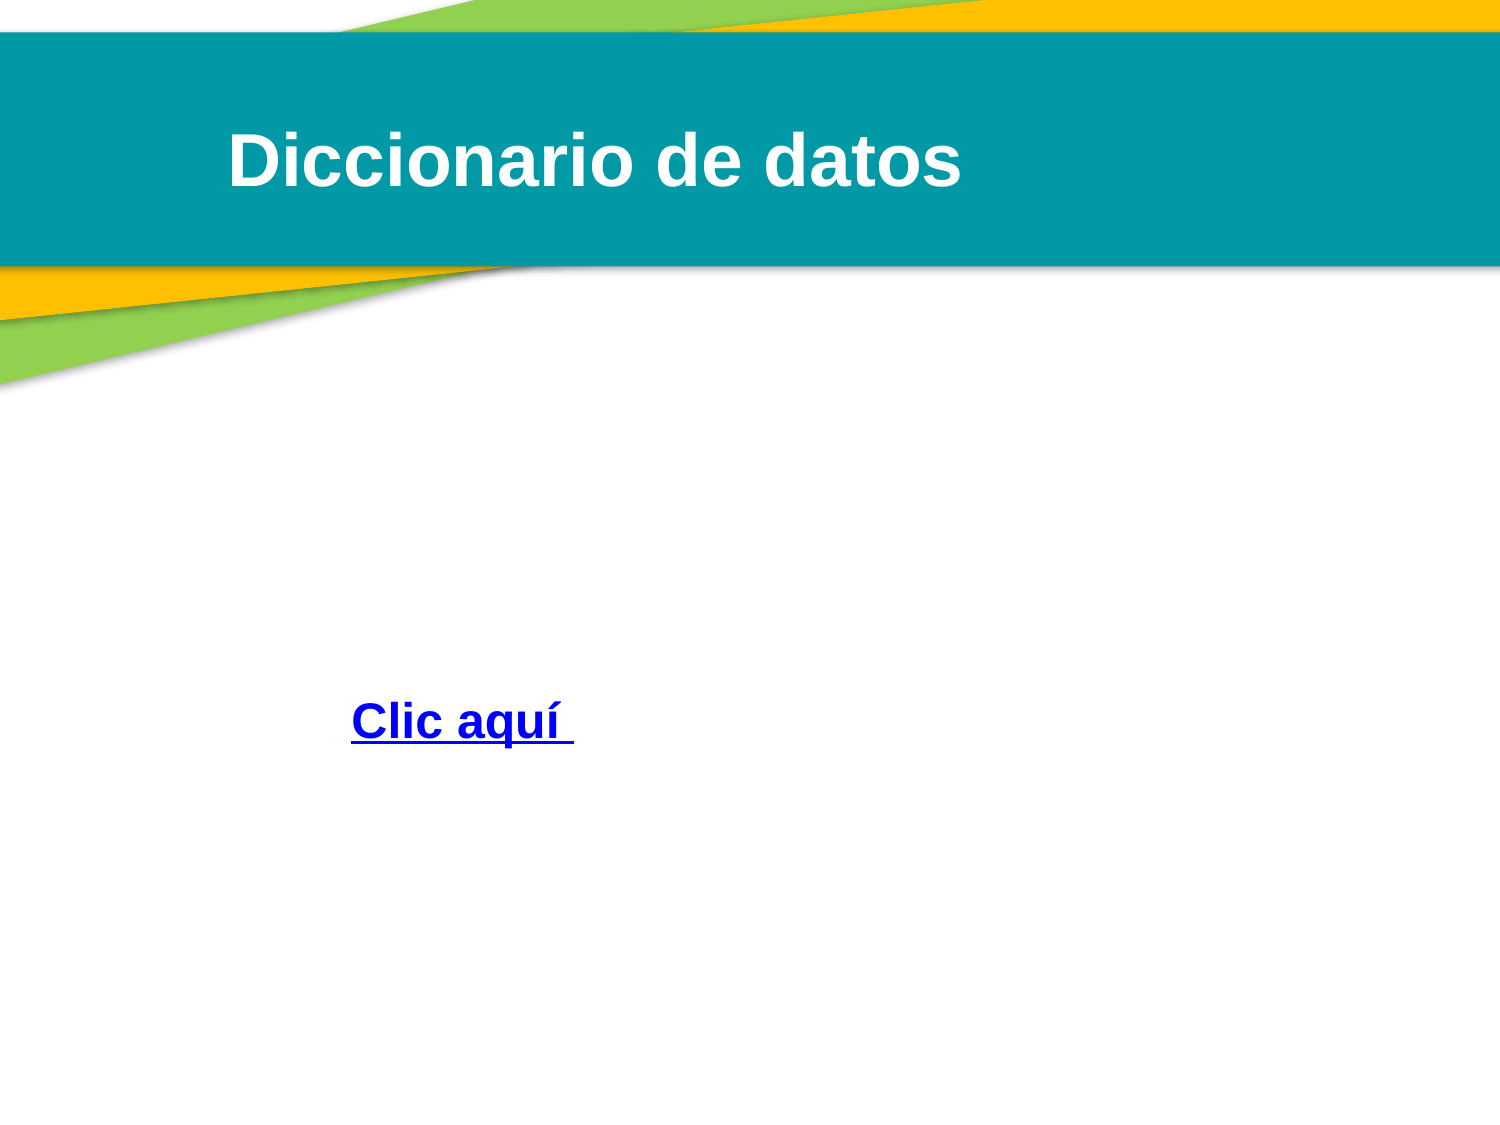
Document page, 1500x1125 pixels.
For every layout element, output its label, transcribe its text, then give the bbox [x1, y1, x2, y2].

text_box Diccionario de datos [212, 87, 1500, 225]
text_box Clic aquí [336, 547, 1153, 890]
